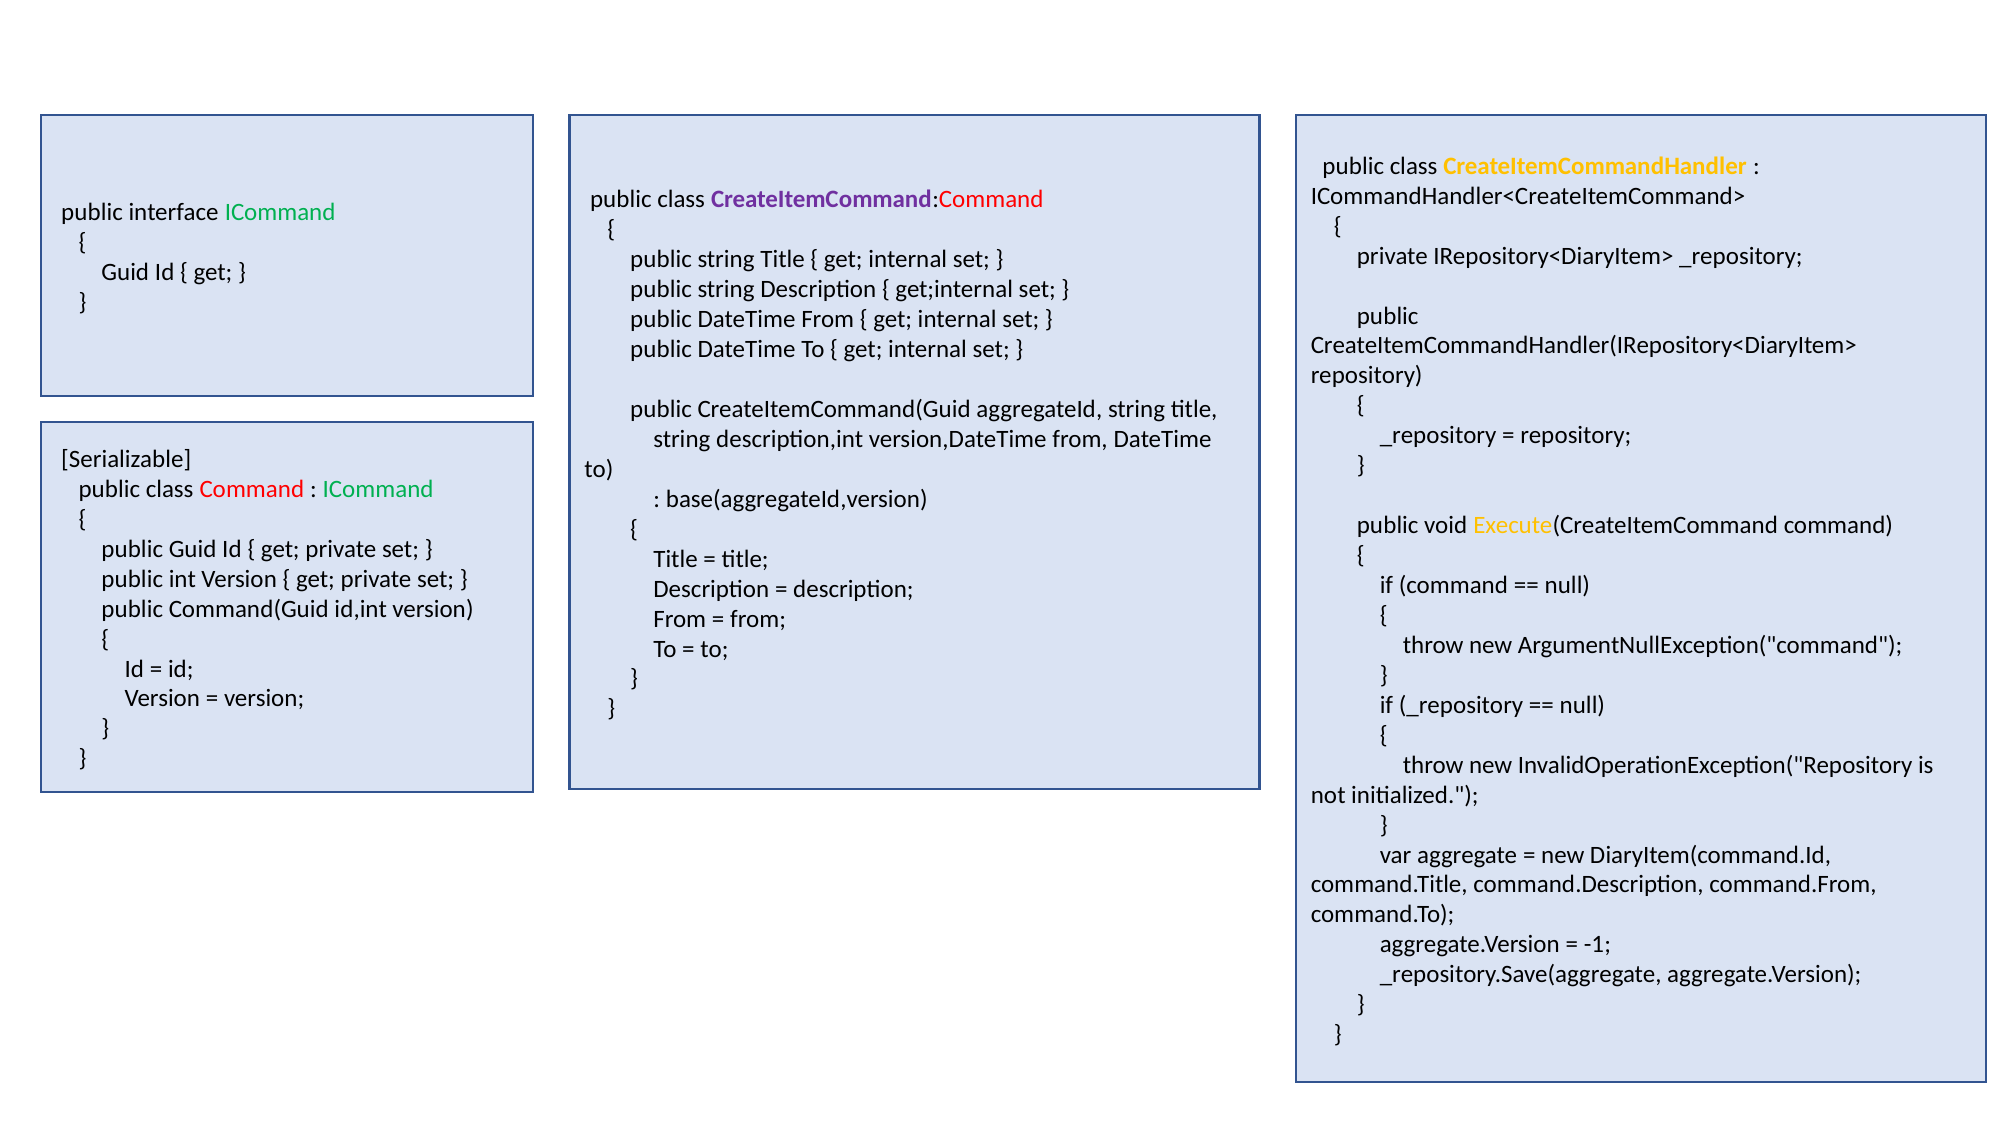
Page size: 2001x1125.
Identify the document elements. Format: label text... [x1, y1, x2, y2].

text_box public interface ICommand { Guid Id { get; } } [40, 114, 534, 397]
text_box public class CreateItemCommand:Command { public string Title { get; internal set; } public string Description { get;internal set; } public DateTime From { get; internal set; } public DateTime To { get; internal set; } public CreateItemCommand(Guid aggregateId, string title, string description,int version,DateTime from, DateTime to) : base(aggregateId,version) { Title = title; Description = description; From = from; To = to; } } [568, 114, 1261, 790]
text_box public class CreateItemCommandHandler : ICommandHandler<CreateItemCommand> { private IRepository<DiaryItem> _repository; public CreateItemCommandHandler(IRepository<DiaryItem> repository) { _repository = repository; } public void Execute(CreateItemCommand command) { if (command == null) { throw new ArgumentNullException("command"); } if (_repository == null) { throw new InvalidOperationException("Repository is not initialized."); } var aggregate = new DiaryItem(command.Id, command.Title, command.Description, command.From, command.To); aggregate.Version = -1; _repository.Save(aggregate, aggregate.Version); } } [1295, 114, 1987, 1083]
text_box [Serializable] public class Command : ICommand { public Guid Id { get; private set; } public int Version { get; private set; } public Command(Guid id,int version) { Id = id; Version = version; } } [40, 421, 534, 793]
